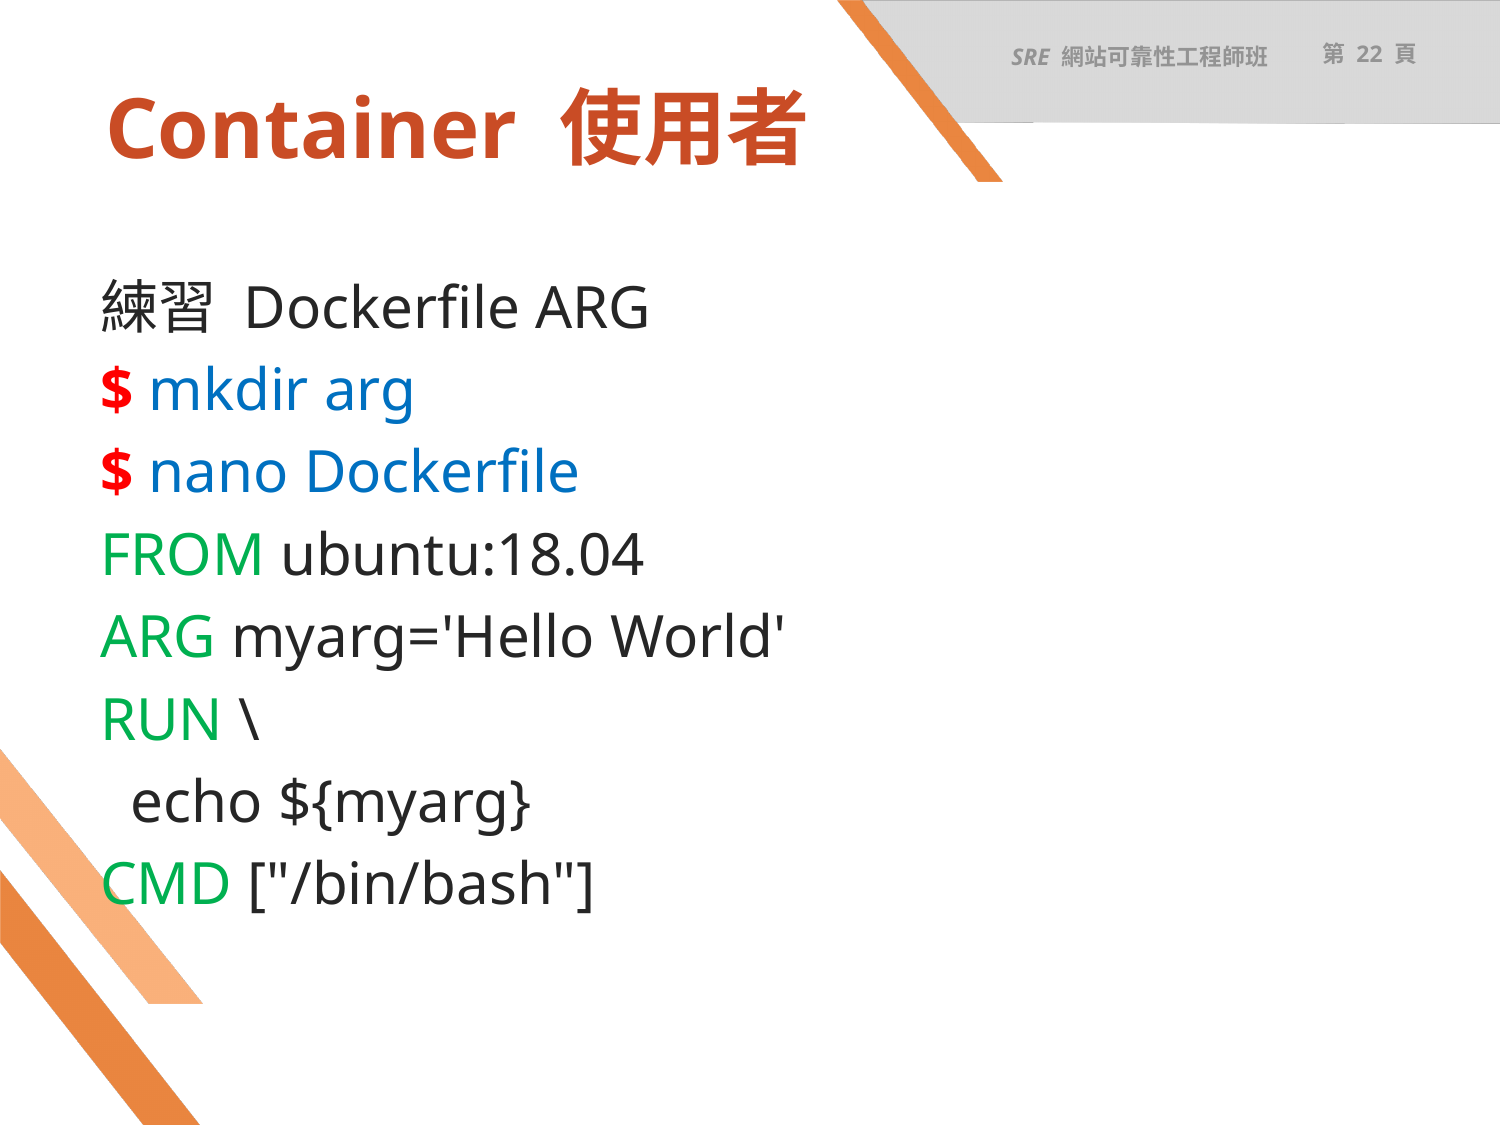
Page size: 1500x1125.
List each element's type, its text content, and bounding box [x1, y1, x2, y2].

slide_number 第 22 頁 [1305, 28, 1436, 78]
title Container 使用者 [75, 59, 875, 191]
picture [0, 745, 200, 1125]
footer SRE 網站可靠性工程師班 [987, 28, 1293, 78]
picture [837, 0, 1500, 182]
list 練習 Dockerfile ARG $ mkdir arg $ nano Dockerfile FROM ubuntu:18.04 ARG myarg='Hello World' RUN \ echo ${myarg} CMD ["/bin/bash"] [75, 262, 1425, 1013]
